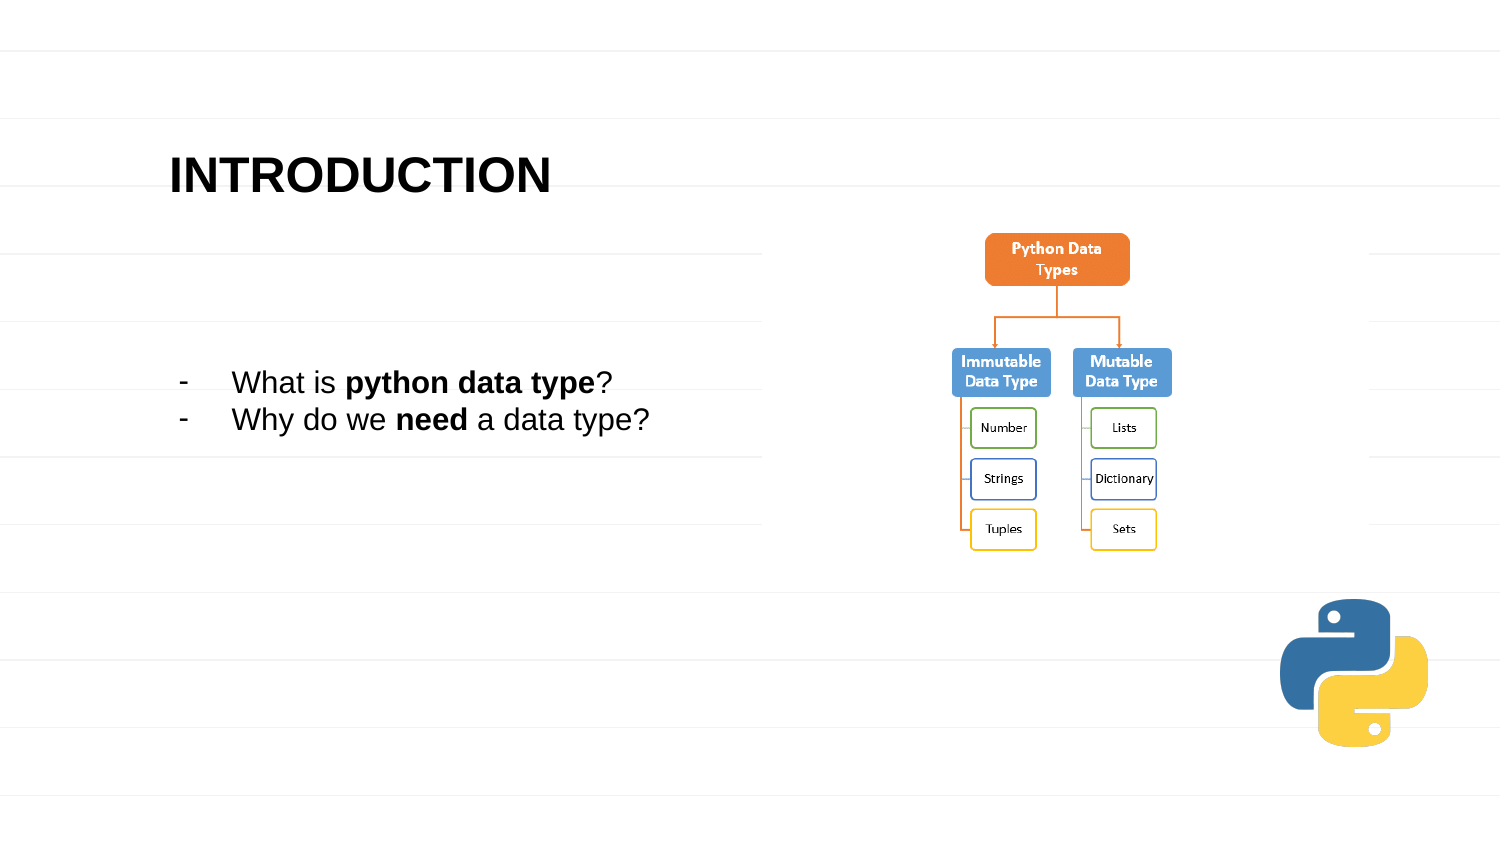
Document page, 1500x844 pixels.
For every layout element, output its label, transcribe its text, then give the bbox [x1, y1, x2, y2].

picture [762, 224, 1369, 558]
picture [1279, 599, 1428, 748]
title INTRODUCTION [154, 97, 1351, 218]
subtitle What is python data type? Why do we need a data type? [141, 347, 722, 607]
